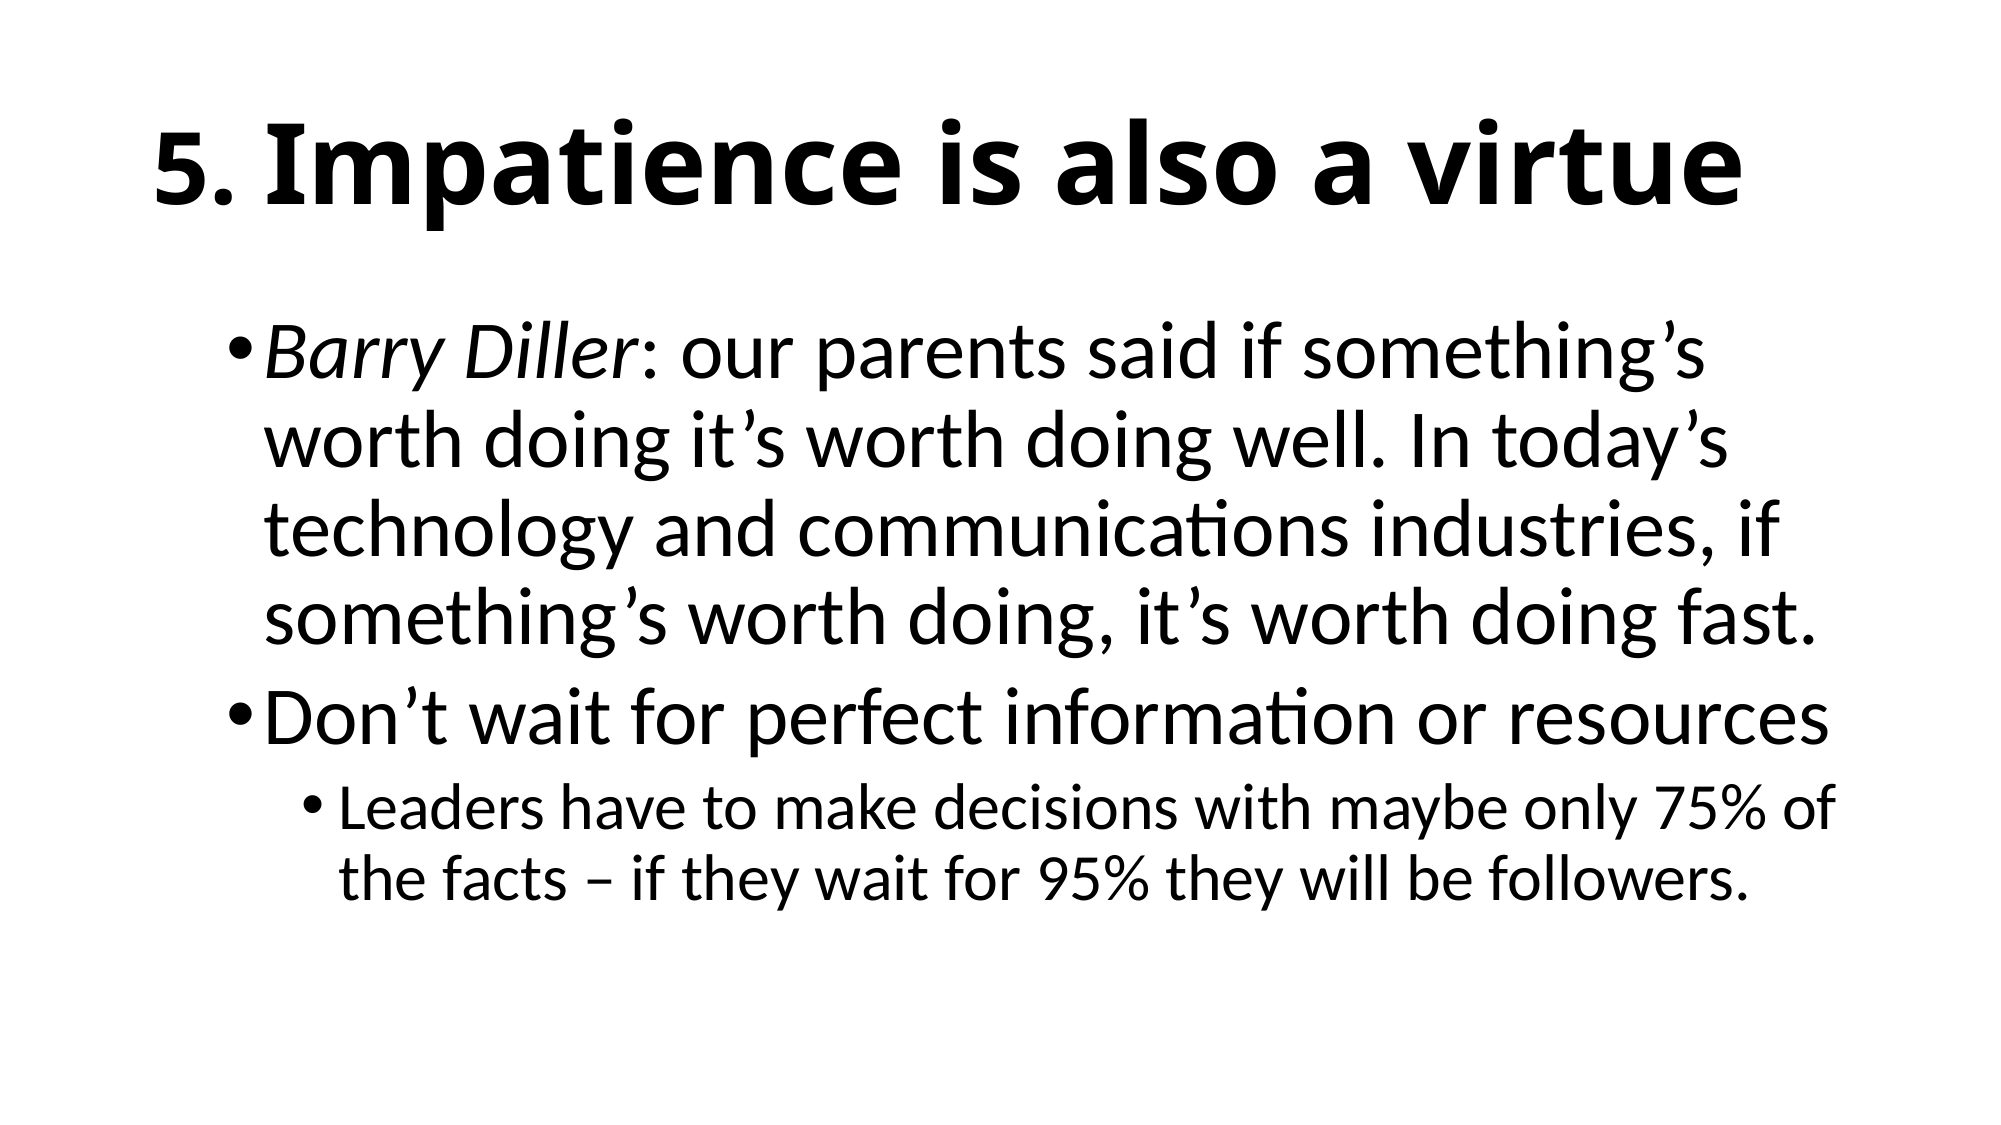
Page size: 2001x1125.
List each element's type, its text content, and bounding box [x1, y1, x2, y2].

title 5. Impatience is also a virtue [137, 59, 1863, 278]
list Barry Diller: our parents said if something’s worth doing it’s worth doing well. In today’s technology and communications industries, if something’s worth doing, it’s worth doing fast. Don’t wait for perfect information or resources Leaders have to make decisions with maybe only 75% of the facts – if they wait for 95% they will be followers. [137, 299, 1863, 1014]
